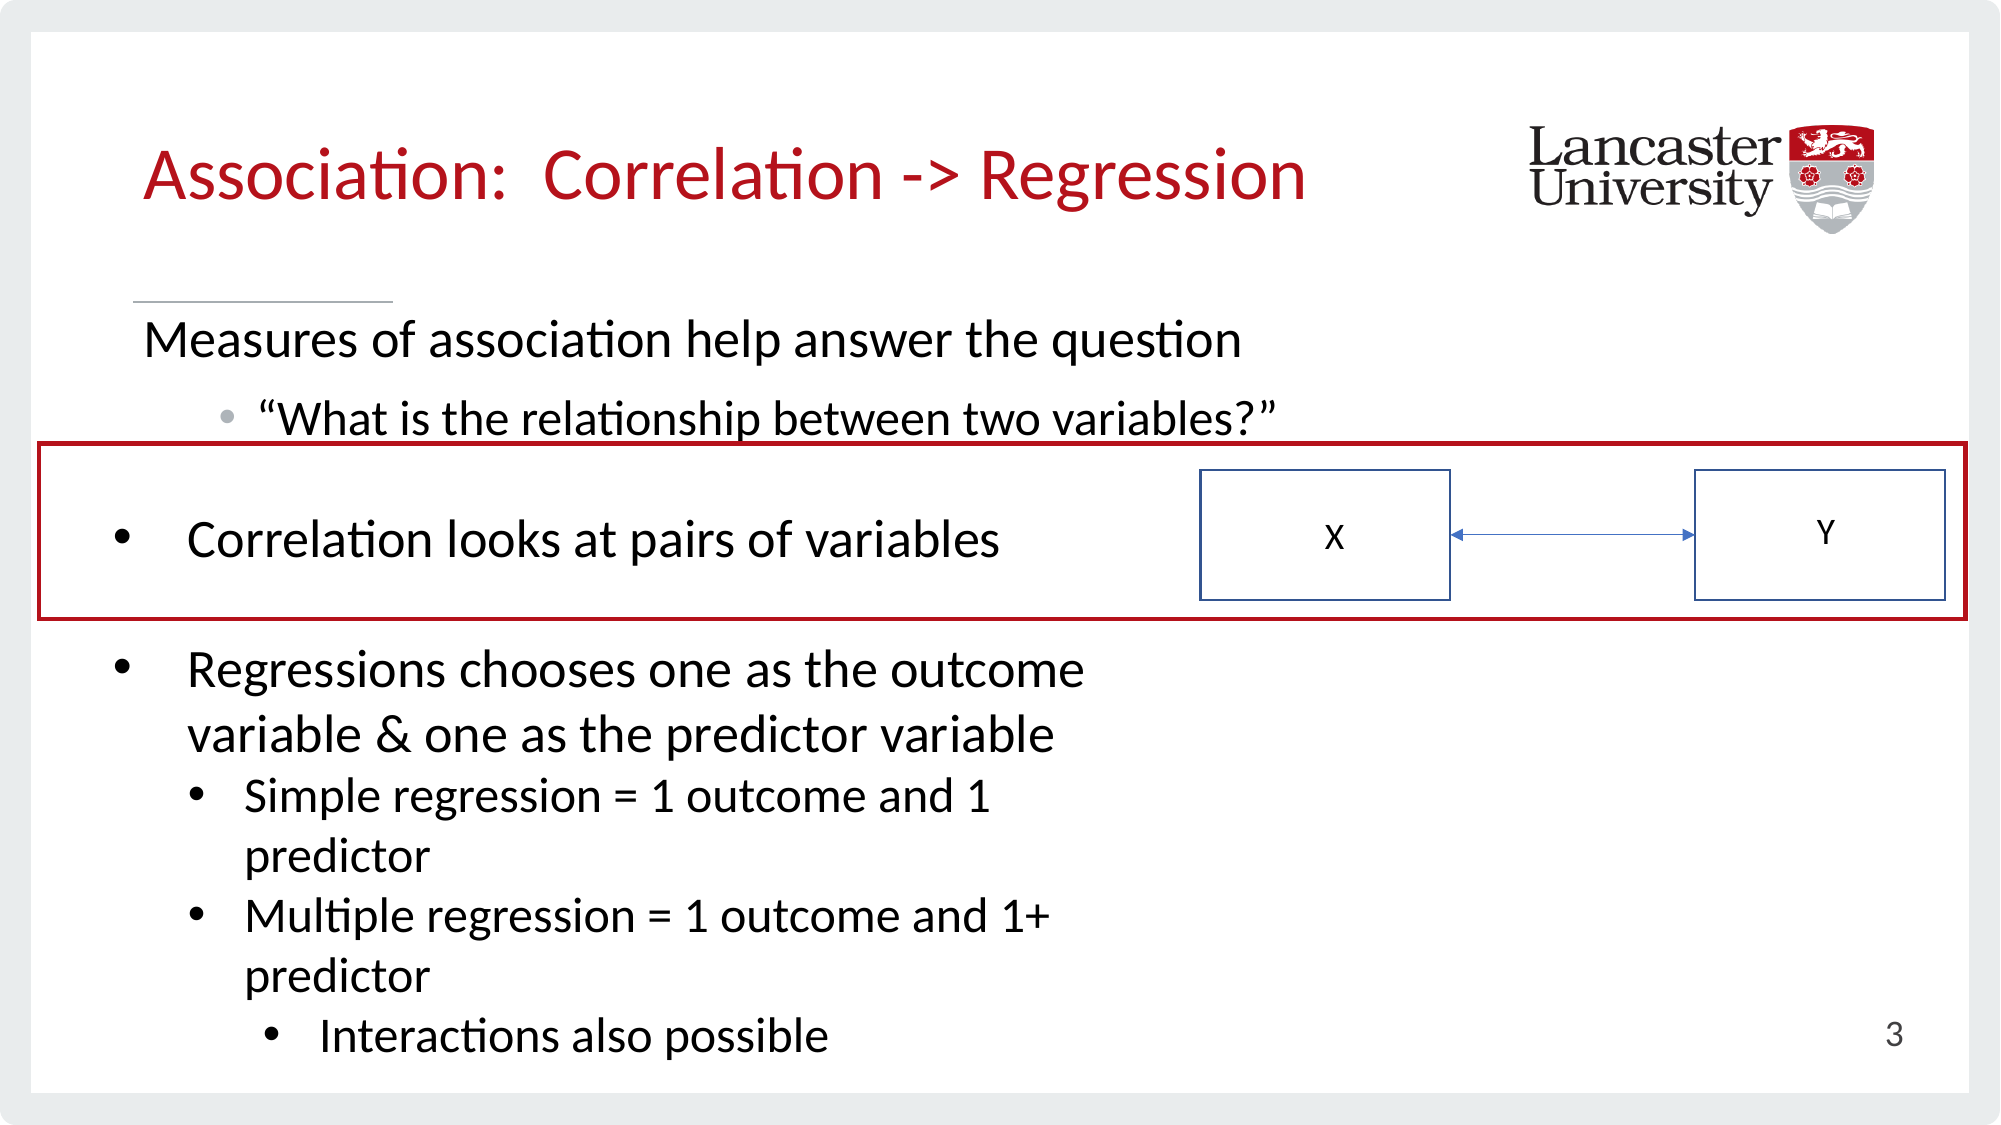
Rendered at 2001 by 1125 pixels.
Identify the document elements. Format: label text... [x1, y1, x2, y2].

slide_number 3 [1468, 1001, 1919, 1061]
text_box Correlation looks at pairs of variables Regressions chooses one as the outcome variable & one as the predictor variable Simple regression = 1 outcome and 1 predictor Multiple regression = 1 outcome and 1+ predictor Interactions also possible [98, 620, 1125, 1071]
text_box [38, 442, 1966, 620]
list Measures of association help answer the question “What is the relationship between two variables?” [128, 303, 1956, 442]
title Association: Correlation -> Regression [128, 78, 1448, 279]
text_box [1200, 469, 1946, 601]
